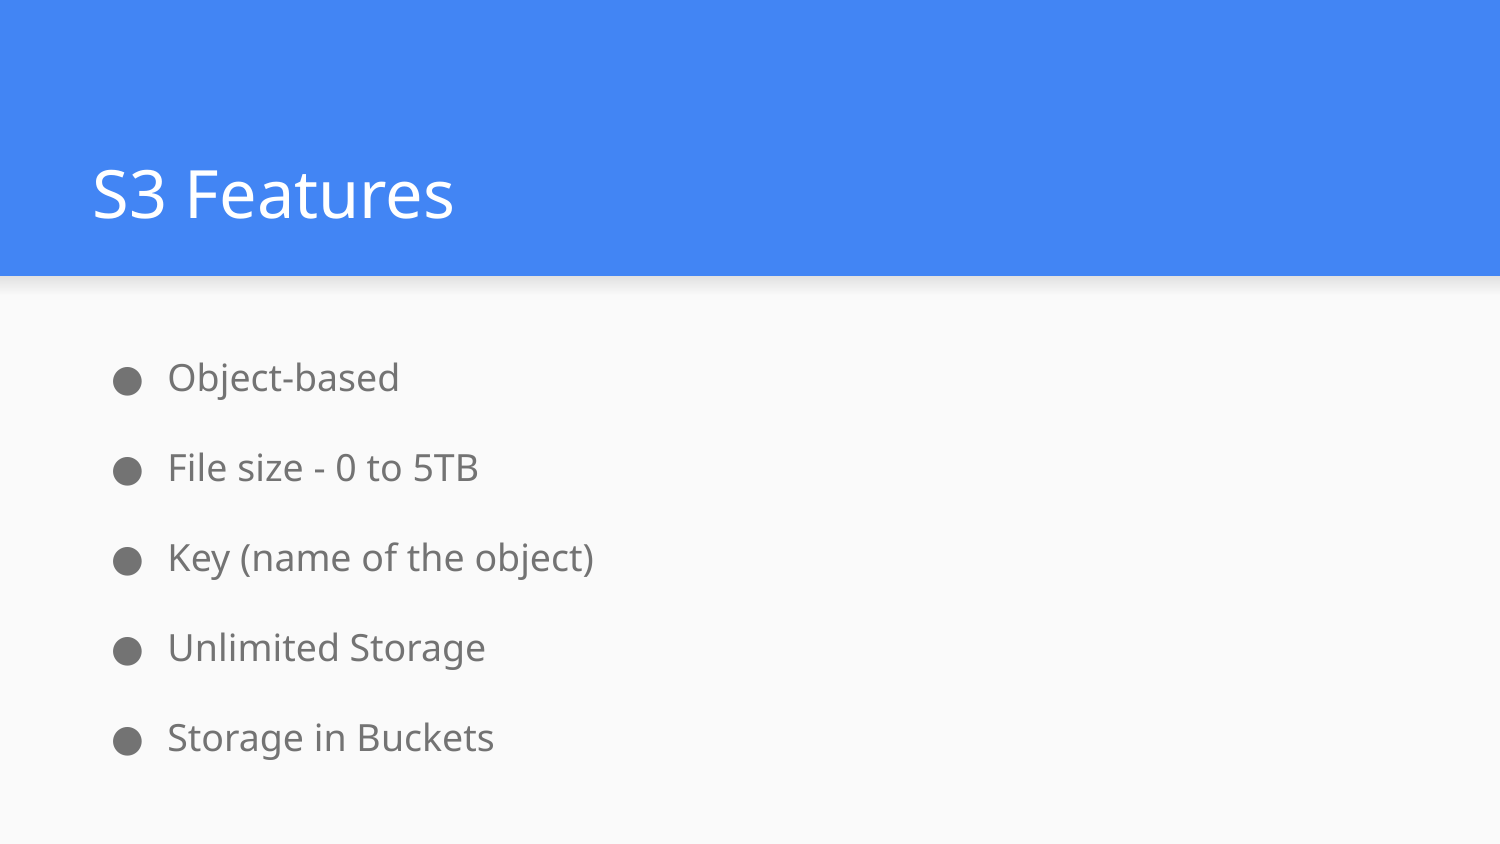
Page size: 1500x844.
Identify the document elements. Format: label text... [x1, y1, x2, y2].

list Object-based File size - 0 to 5TB Key (name of the object) Unlimited Storage Storage in Buckets [77, 294, 1427, 823]
title S3 Features [77, 121, 1427, 248]
